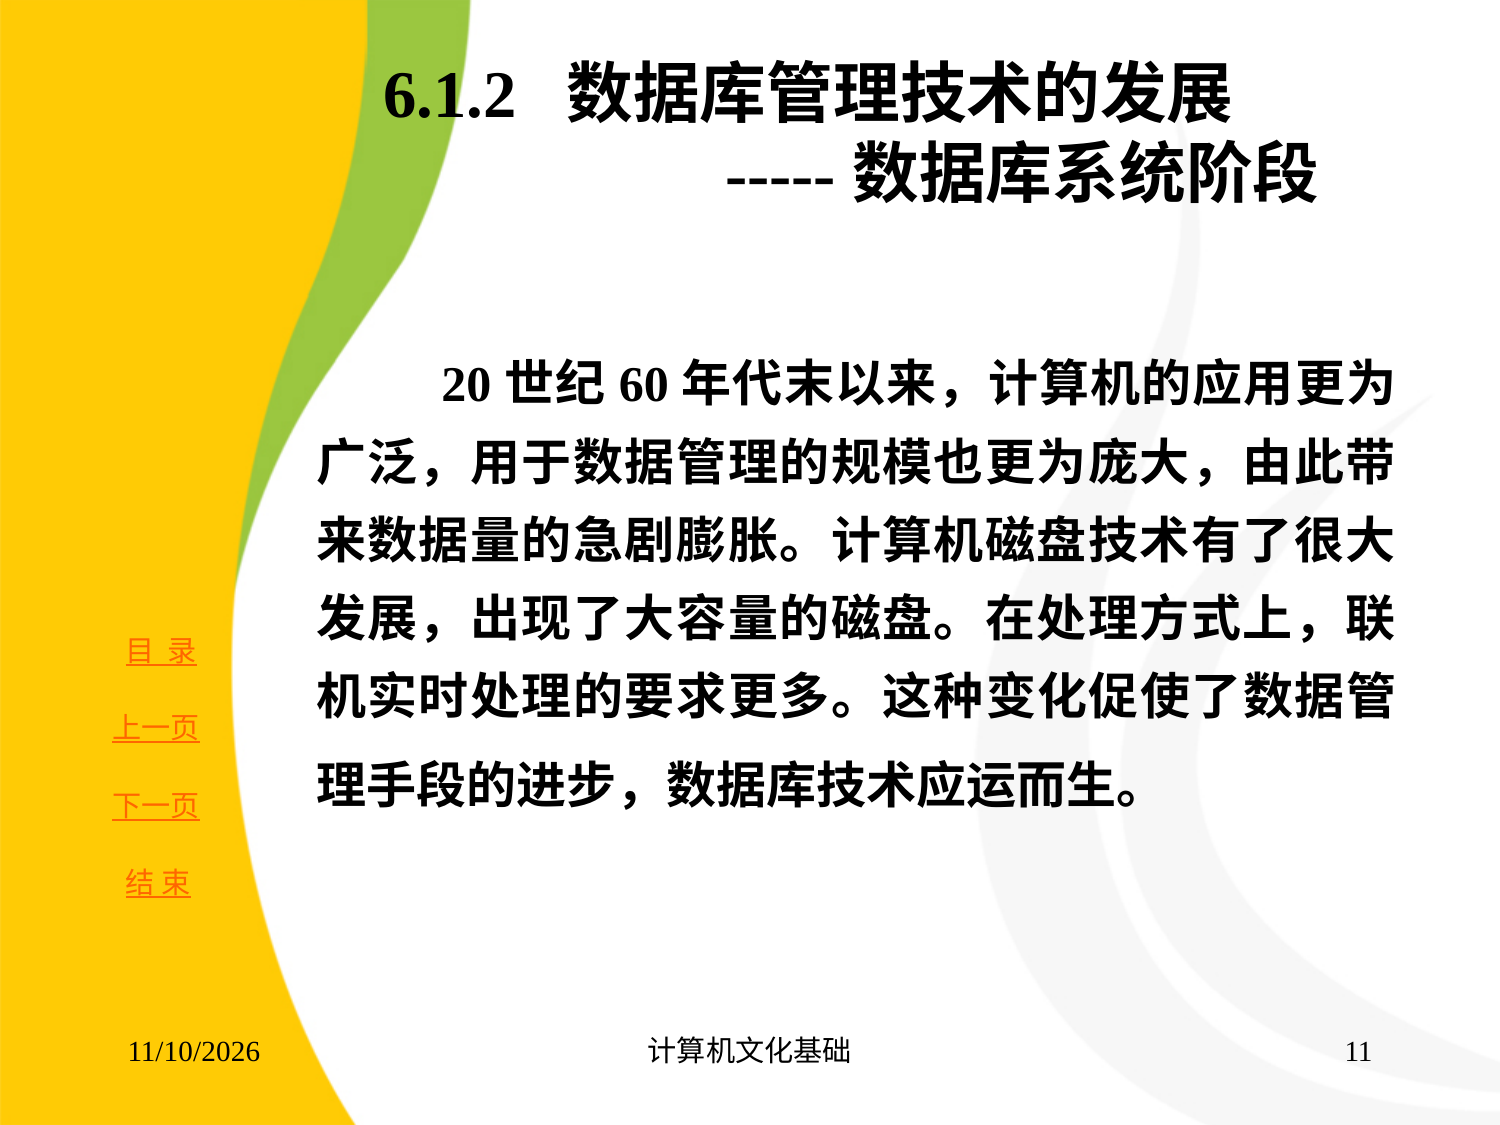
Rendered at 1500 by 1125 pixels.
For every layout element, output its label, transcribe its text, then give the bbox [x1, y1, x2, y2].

picture [0, 0, 1500, 1125]
list 20世纪60年代末以来，计算机的应用更为广泛，用于数据管理的规模也更为庞大，由此带来数据量的急剧膨胀。计算机磁盘技术有了很大发展，出现了大容量的磁盘。在处理方式上，联机实时处理的要求更多。这种变化促使了数据管理手段的进步，数据库技术应运而生。 [301, 314, 1412, 1000]
footer 计算机文化基础 [512, 1025, 988, 1100]
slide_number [112, 1025, 425, 1100]
title 6.1.2 数据库管理技术的发展 -----数据库系统阶段 [171, 37, 1447, 225]
slide_number 11 [1074, 1025, 1388, 1100]
